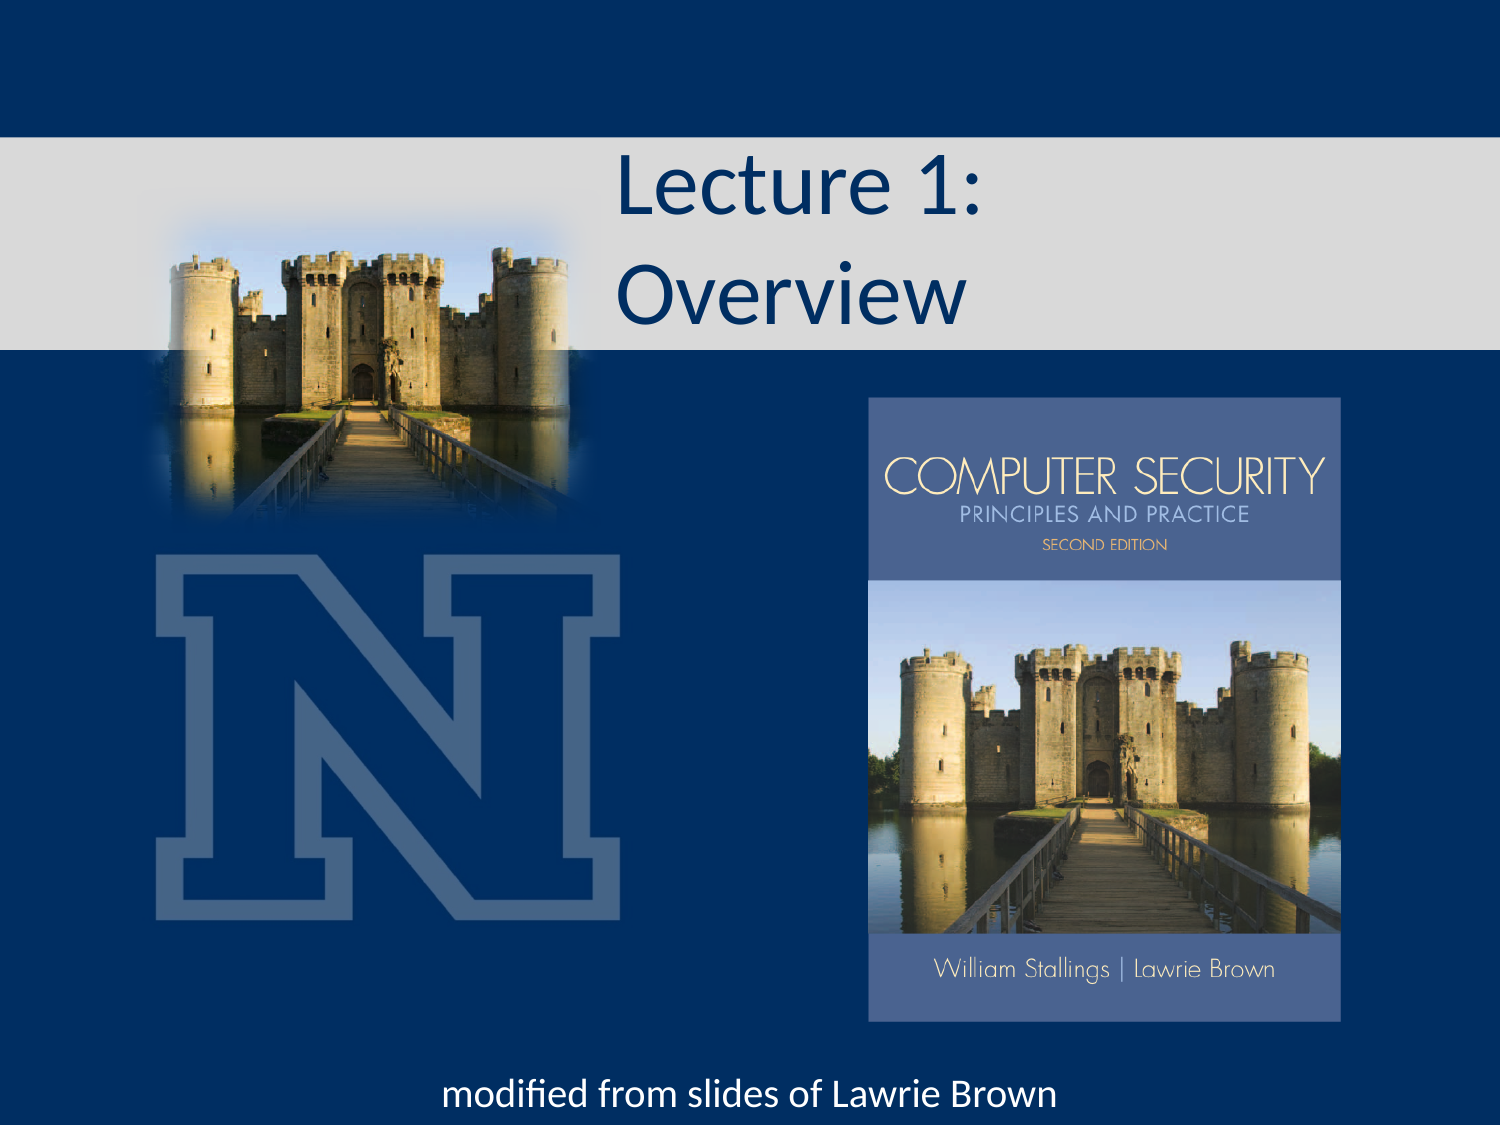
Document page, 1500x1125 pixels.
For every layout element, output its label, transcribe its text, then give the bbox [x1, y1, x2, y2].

title Lecture 1: Overview [600, 112, 1500, 354]
subtitle modified from slides of Lawrie Brown [0, 1058, 1500, 1123]
picture [0, 187, 775, 1058]
picture [867, 396, 1341, 1022]
